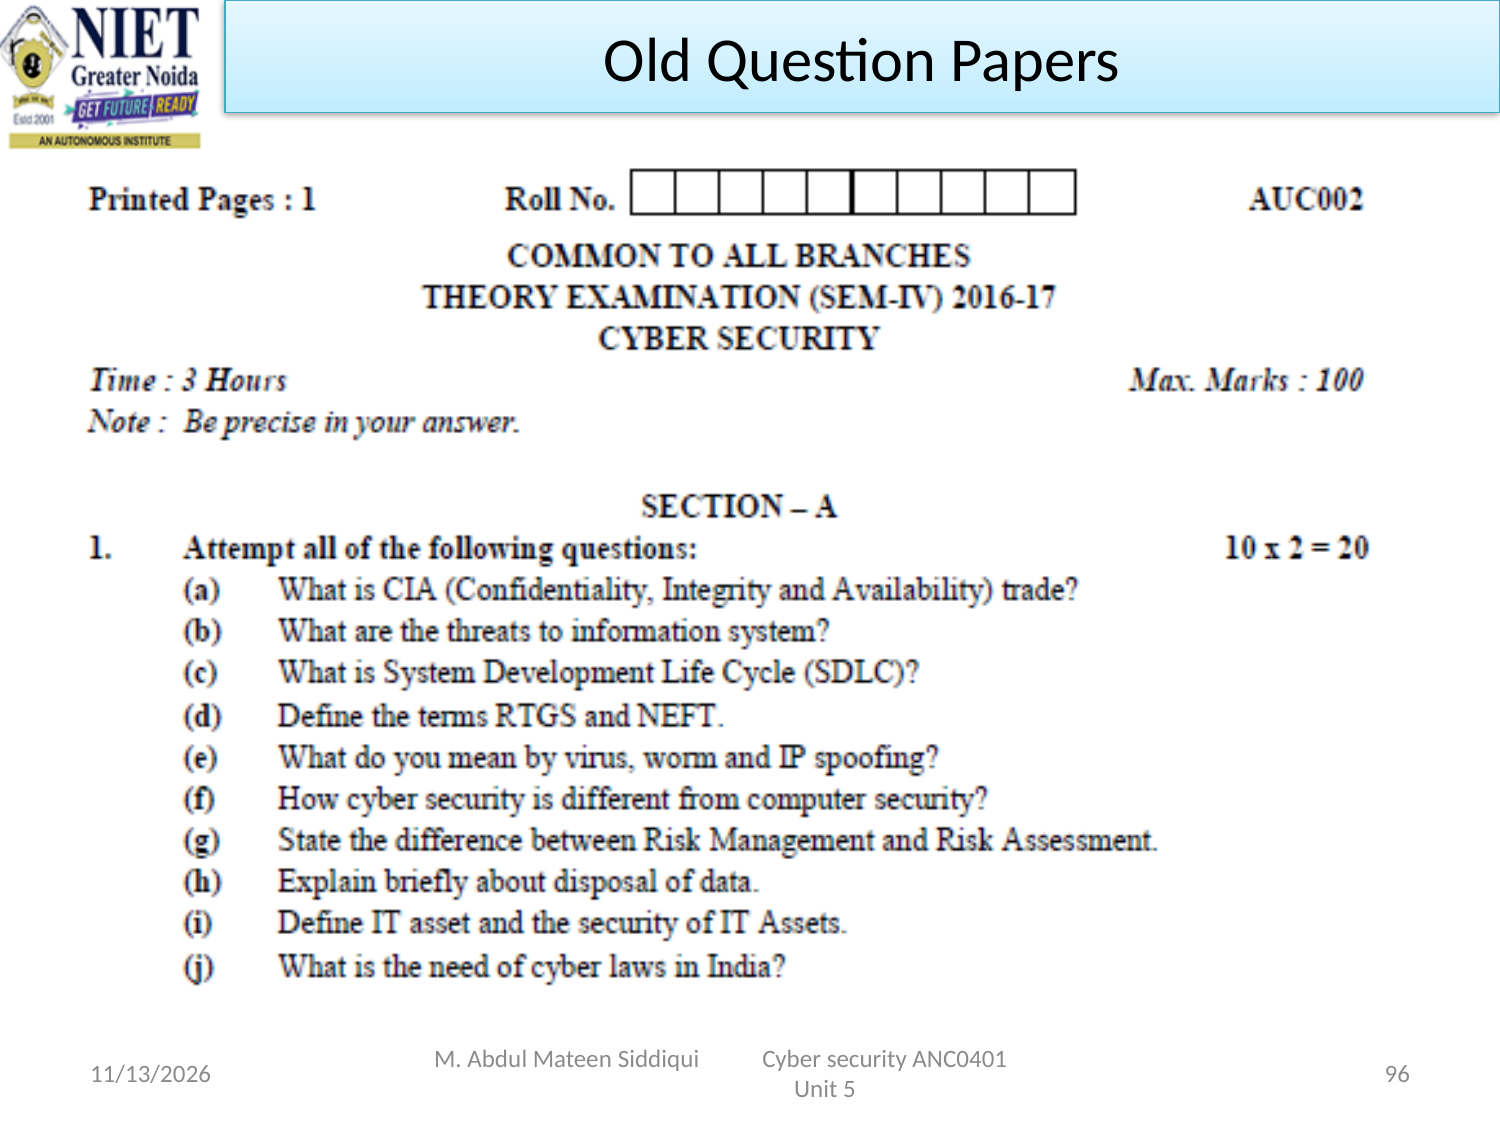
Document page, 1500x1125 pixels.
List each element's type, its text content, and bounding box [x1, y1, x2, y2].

footer M. Abdul Mateen Siddiqui Cyber security ANC0401 Unit 5 [412, 1042, 1238, 1103]
text_box Old Question Papers [224, 0, 1500, 113]
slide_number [75, 1042, 412, 1103]
slide_number 96 [1238, 1042, 1425, 1103]
picture [0, 0, 1395, 997]
